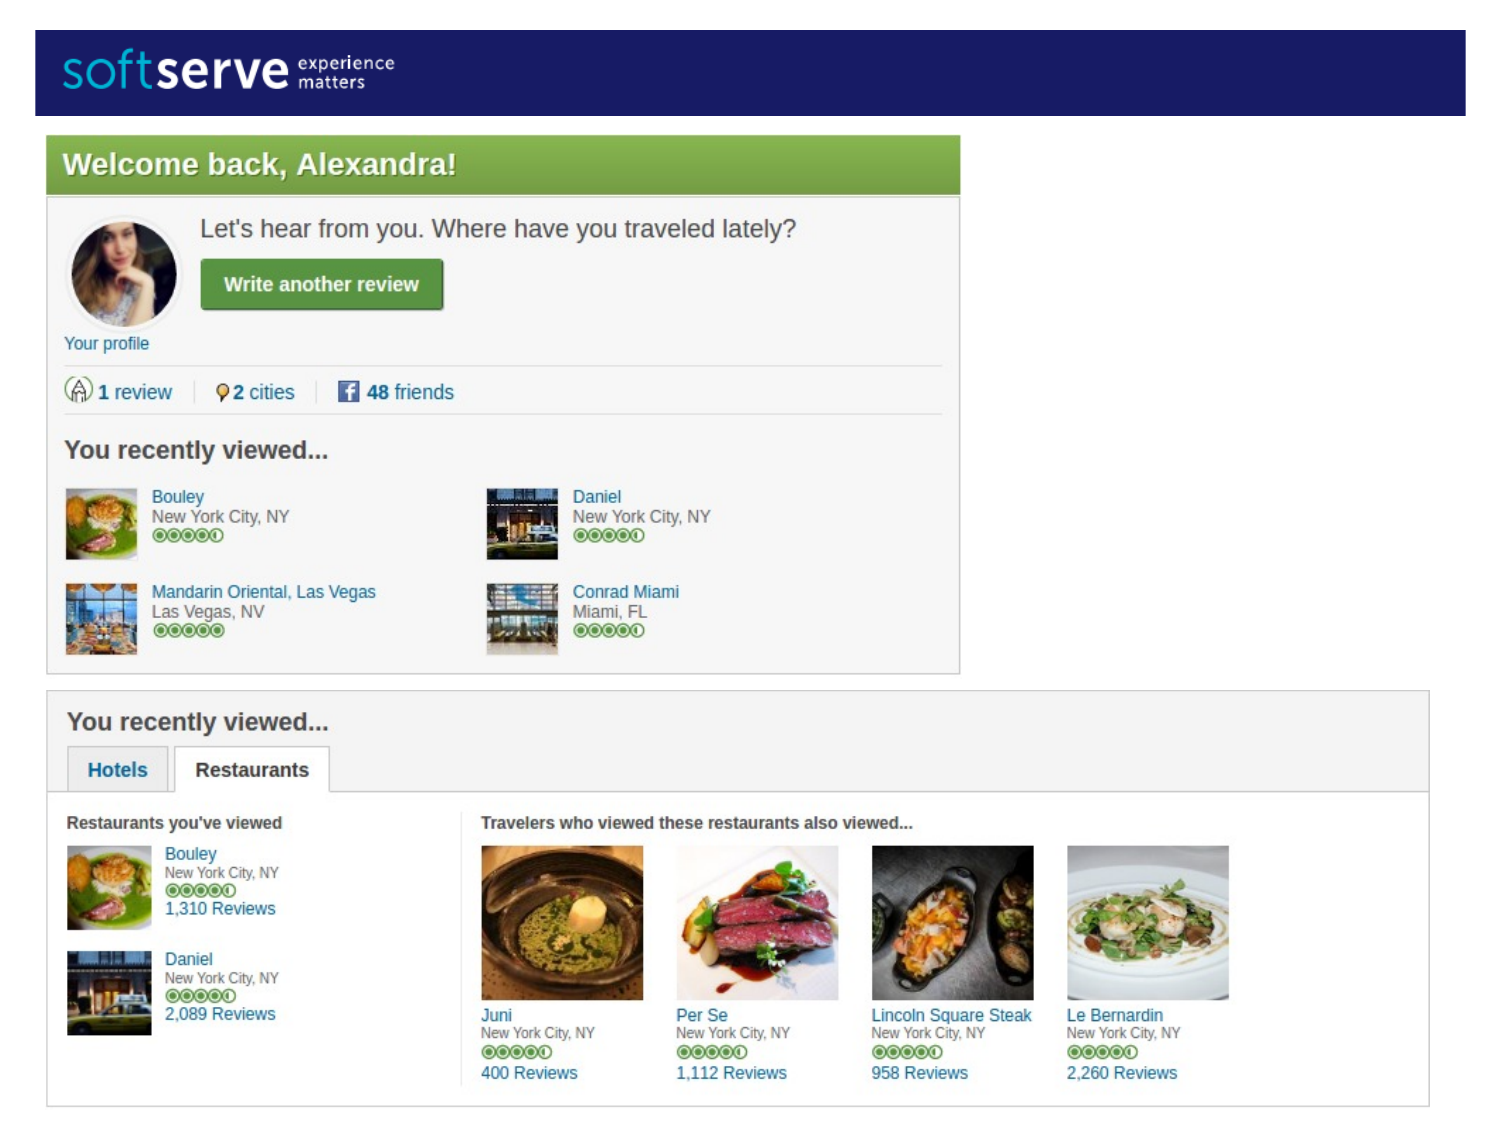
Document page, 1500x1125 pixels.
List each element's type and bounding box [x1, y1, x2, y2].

picture [44, 134, 962, 680]
picture [44, 689, 1430, 1111]
